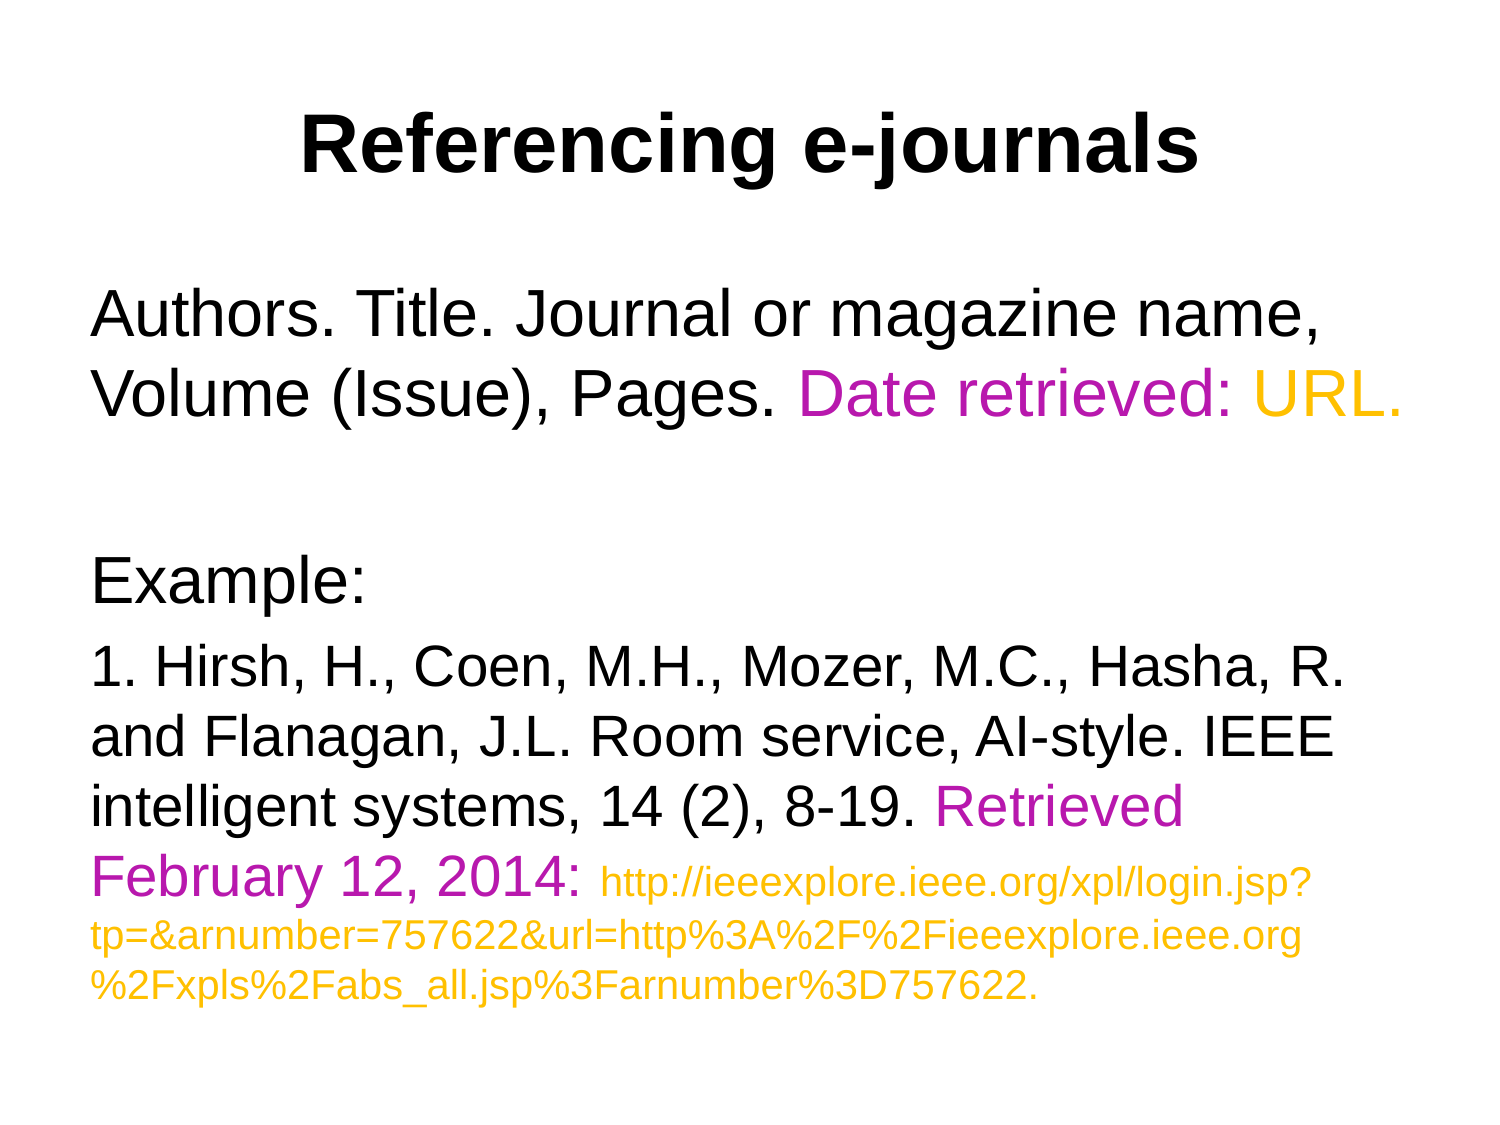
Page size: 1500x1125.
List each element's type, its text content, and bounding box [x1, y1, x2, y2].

title Referencing e-journals [74, 44, 1426, 233]
list Authors. Title. Journal or magazine name, Volume (Issue), Pages. Date retrieved: URL. Example: 1. Hirsh, H., Coen, M.H., Mozer, M.C., Hasha, R. and Flanagan, J.L. Room service, AI-style. IEEE intelligent systems, 14 (2), 8-19. Retrieved February 12, 2014: http://ieeexplore.ieee.org/xpl/login.jsp?tp=&arnumber=757622&url=http%3A%2F%2Fieeexplore.ieee.org%2Fxpls%2Fabs_all.jsp%3Farnumber%3D757622. [74, 262, 1426, 977]
